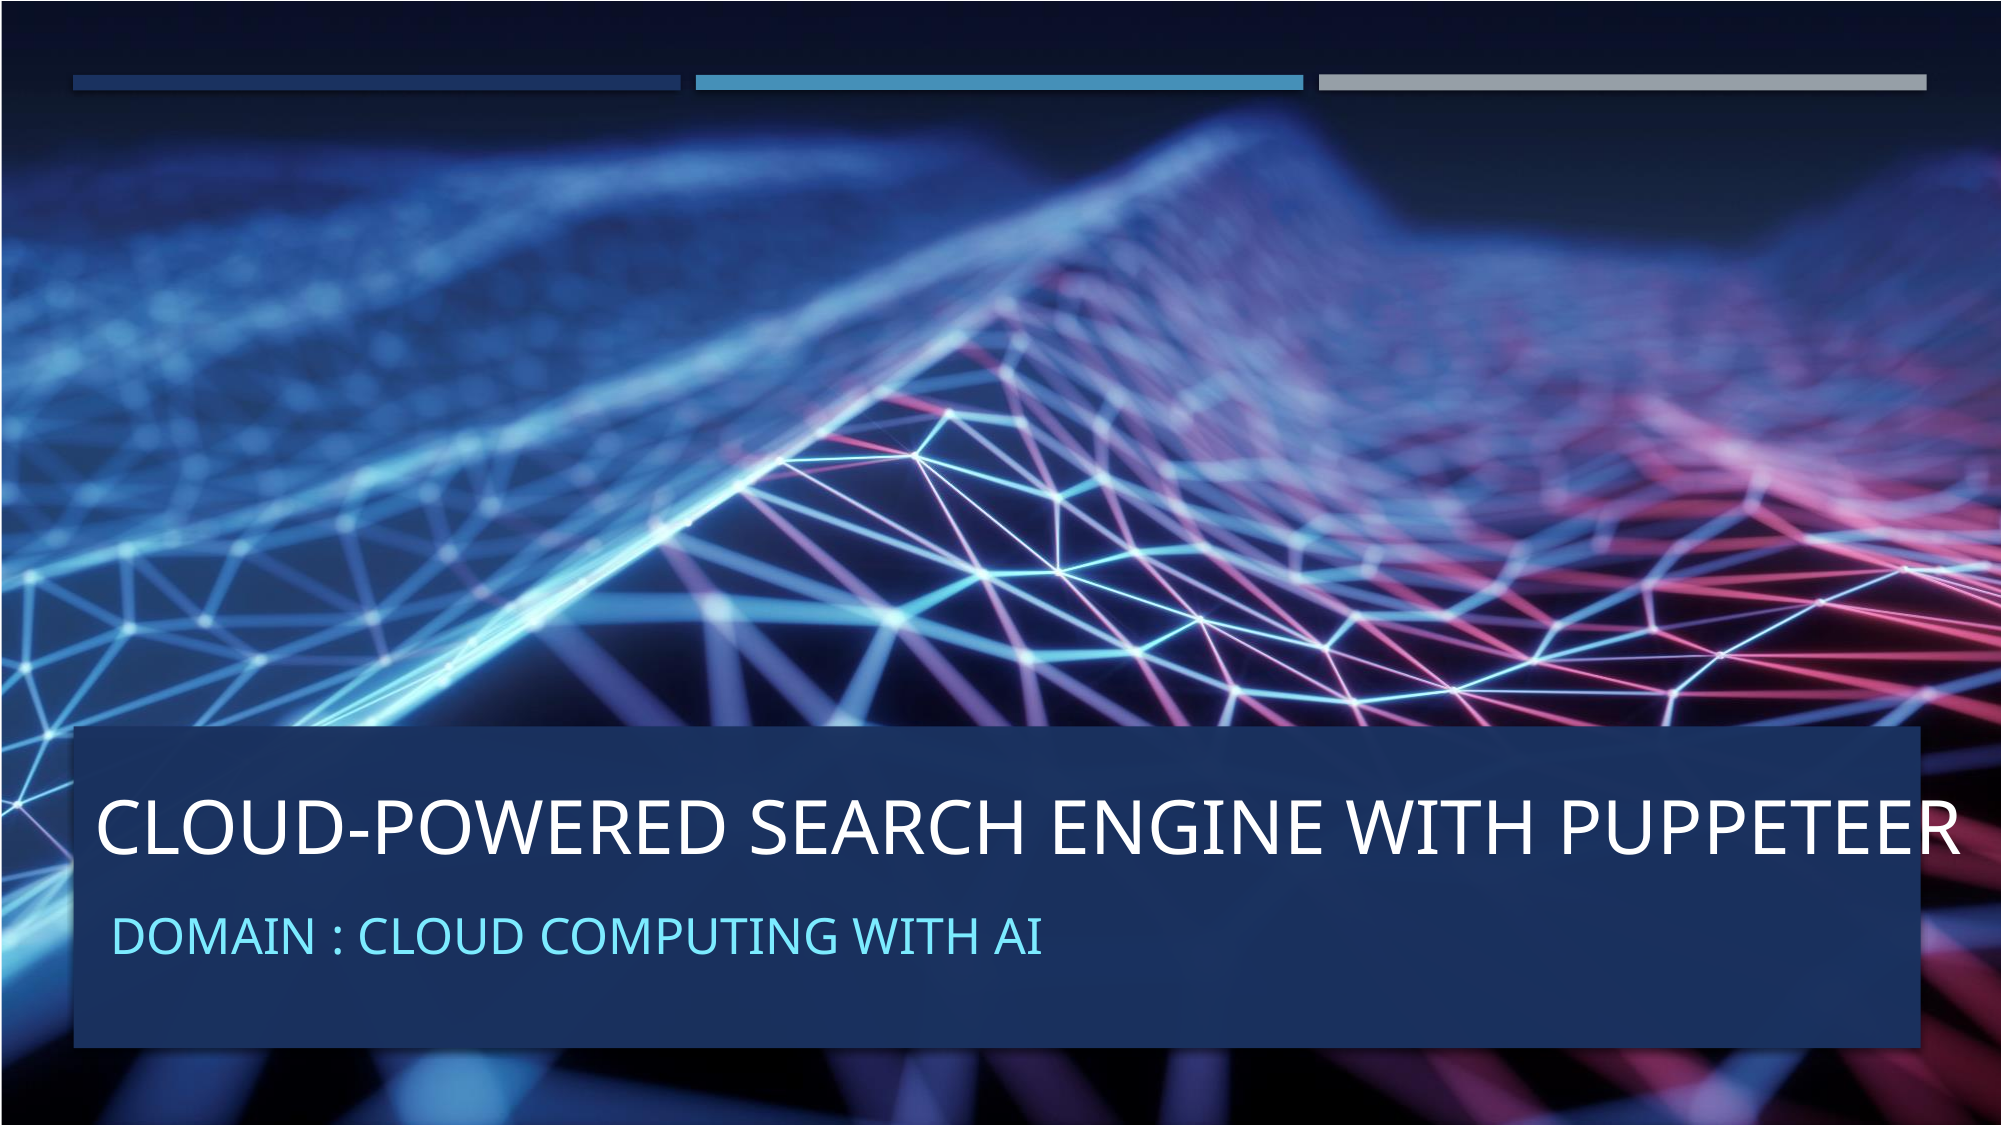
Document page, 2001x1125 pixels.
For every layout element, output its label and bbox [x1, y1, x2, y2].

picture [1, 1, 2001, 1125]
text_box [72, 73, 1928, 92]
